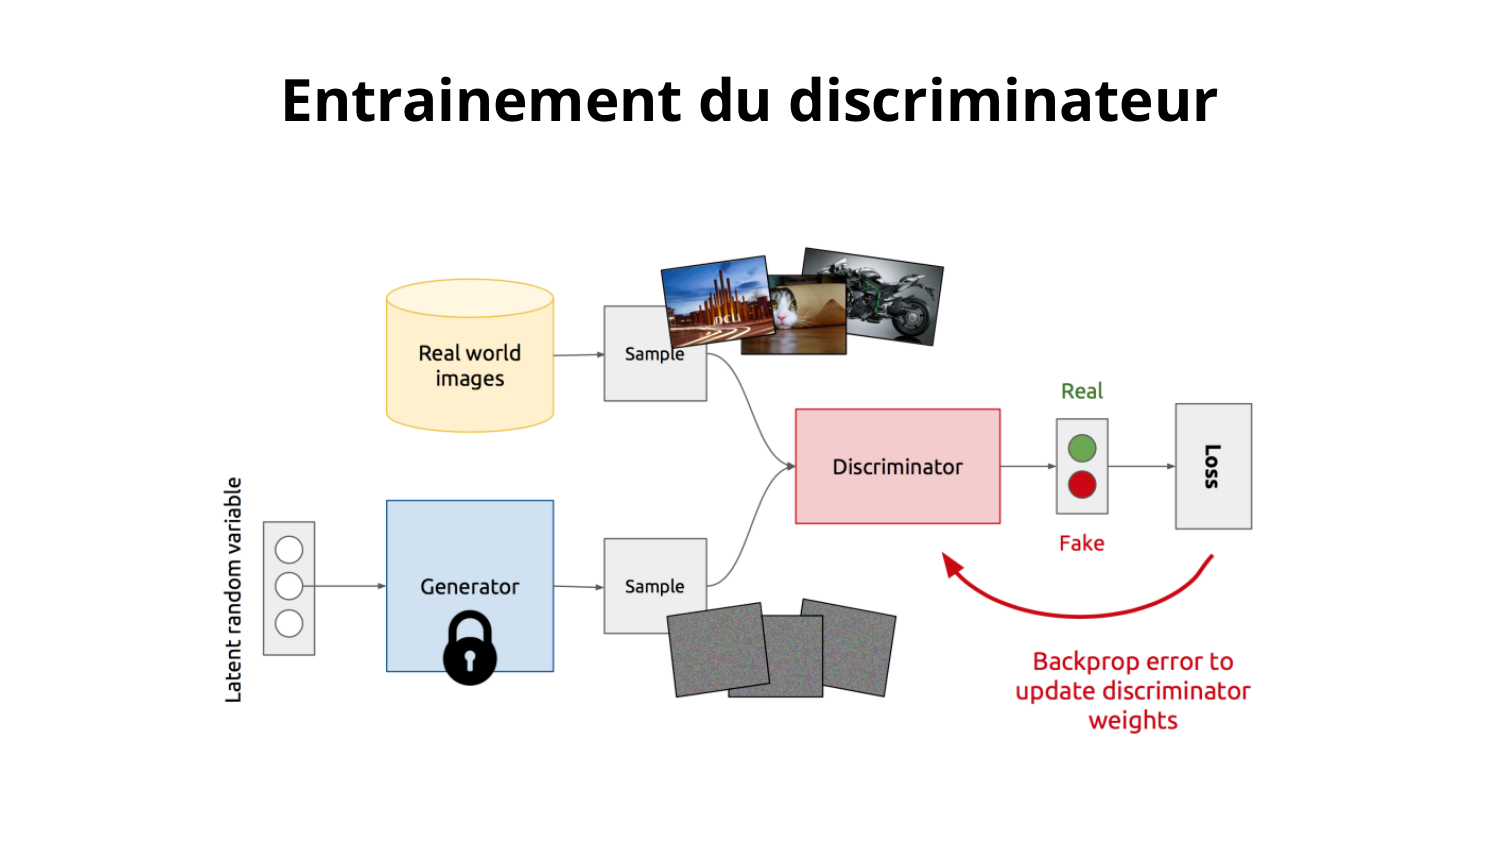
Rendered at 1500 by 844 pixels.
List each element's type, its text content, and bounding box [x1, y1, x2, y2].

title Entrainement du discriminateur [75, 67, 1425, 129]
picture [177, 197, 1323, 773]
